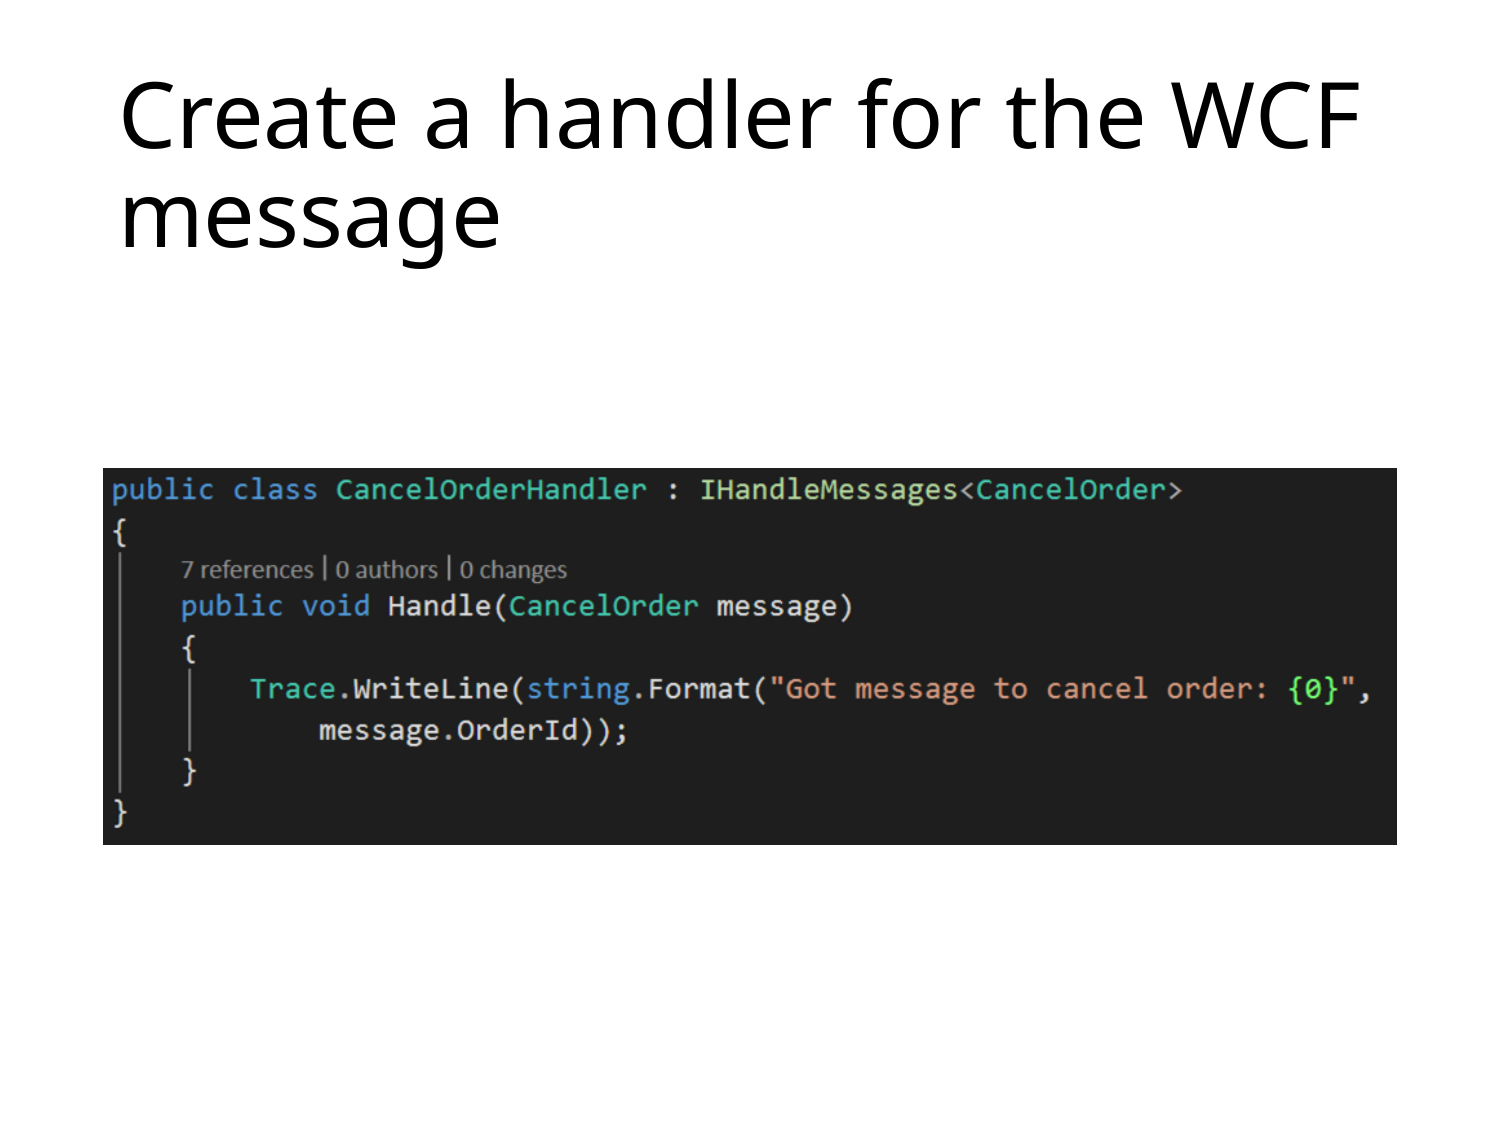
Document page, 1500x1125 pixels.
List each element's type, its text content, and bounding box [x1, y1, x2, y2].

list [103, 468, 1397, 845]
title Create a handler for the WCF message [103, 59, 1397, 278]
